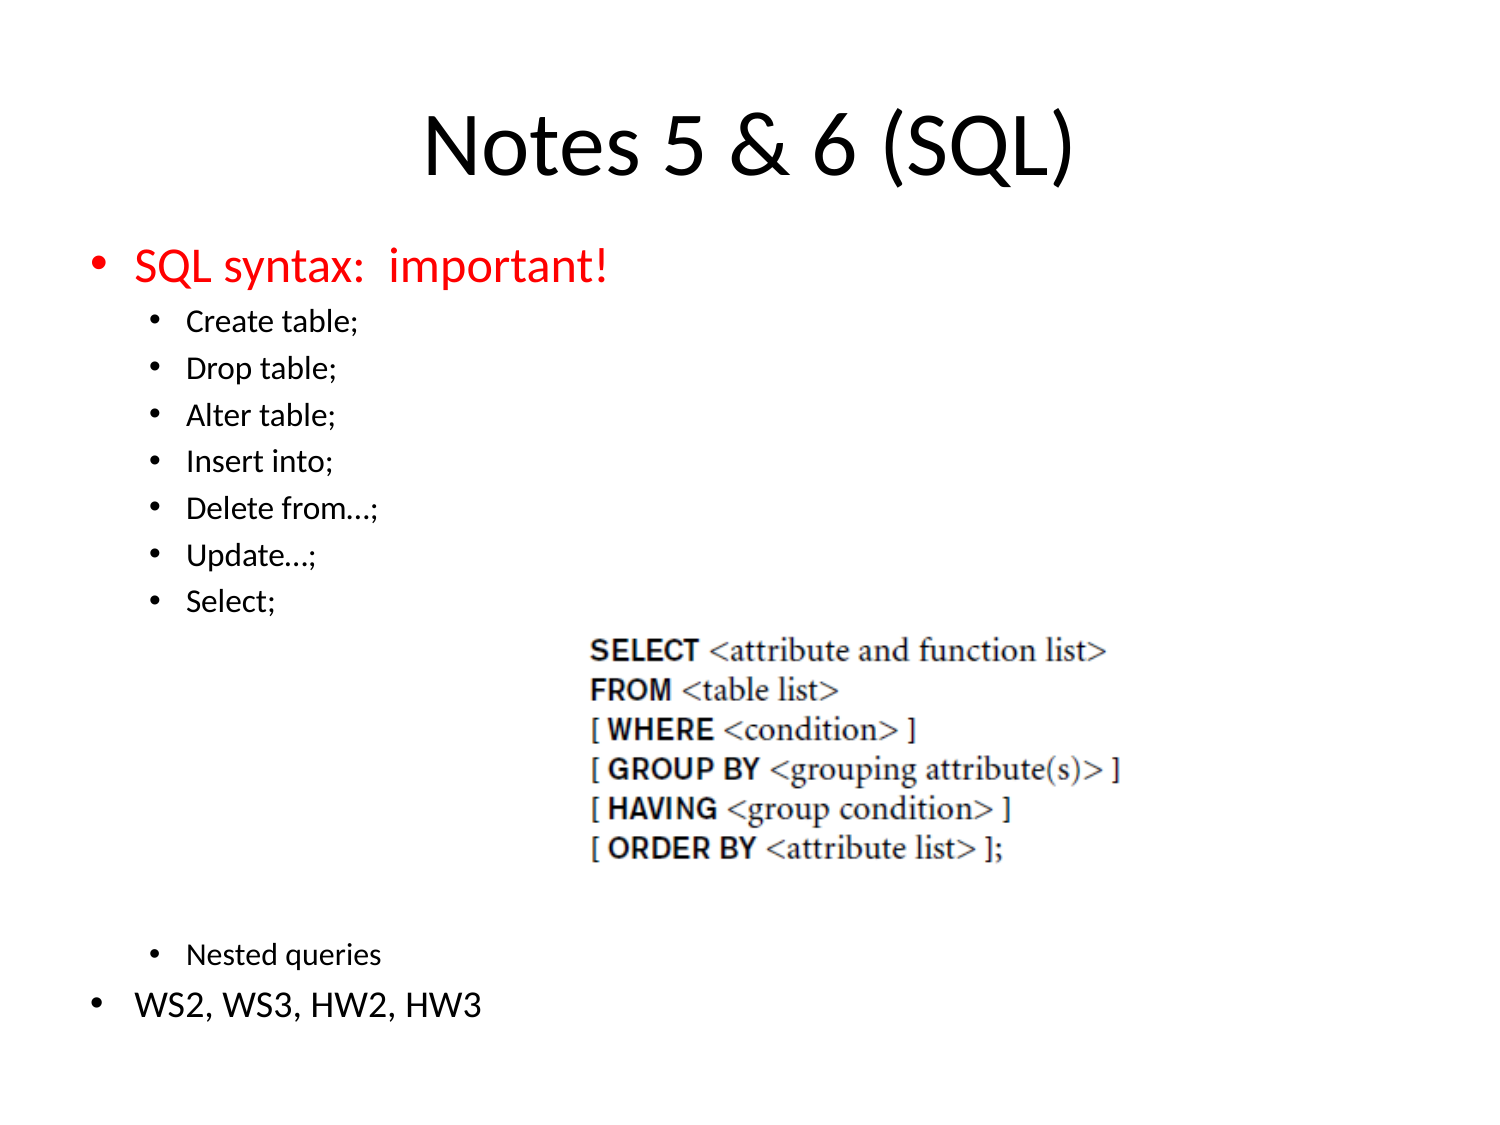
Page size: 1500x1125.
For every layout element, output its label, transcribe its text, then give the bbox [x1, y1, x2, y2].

list SQL syntax: important! Create table; Drop table; Alter table; Insert into; Delete from…; Update…; Select; Nested queries WS2, WS3, HW2, HW3 [75, 224, 1425, 1038]
picture [562, 627, 1135, 879]
title Notes 5 & 6 (SQL) [75, 45, 1425, 224]
